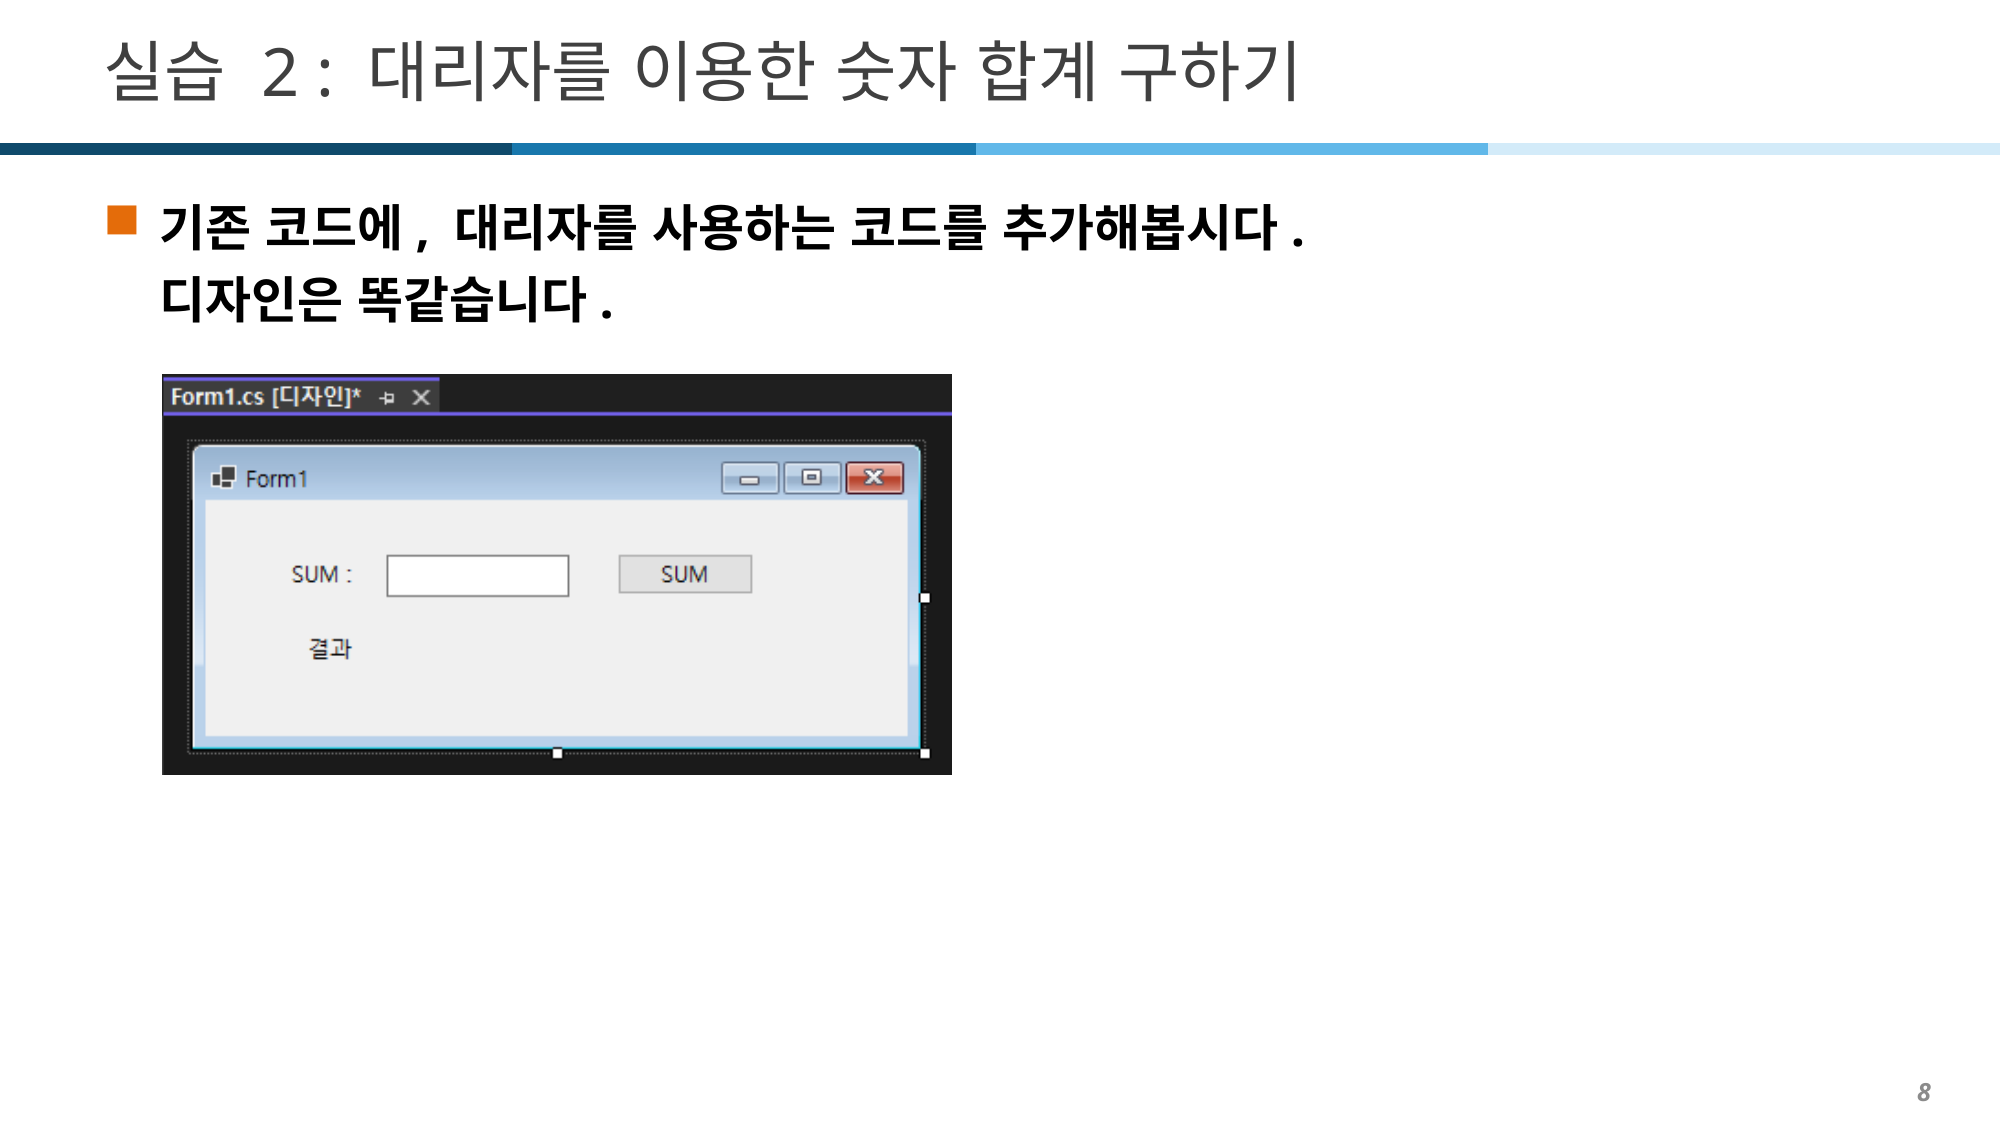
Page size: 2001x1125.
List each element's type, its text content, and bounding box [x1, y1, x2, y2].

picture [162, 374, 952, 776]
title 실습 2 : 대리자를 이용한 숫자 합계 구하기 [88, 18, 1920, 122]
list 기존 코드에, 대리자를 사용하는 코드를 추가해봅시다. 디자인은 똑같습니다. [88, 176, 1920, 1083]
